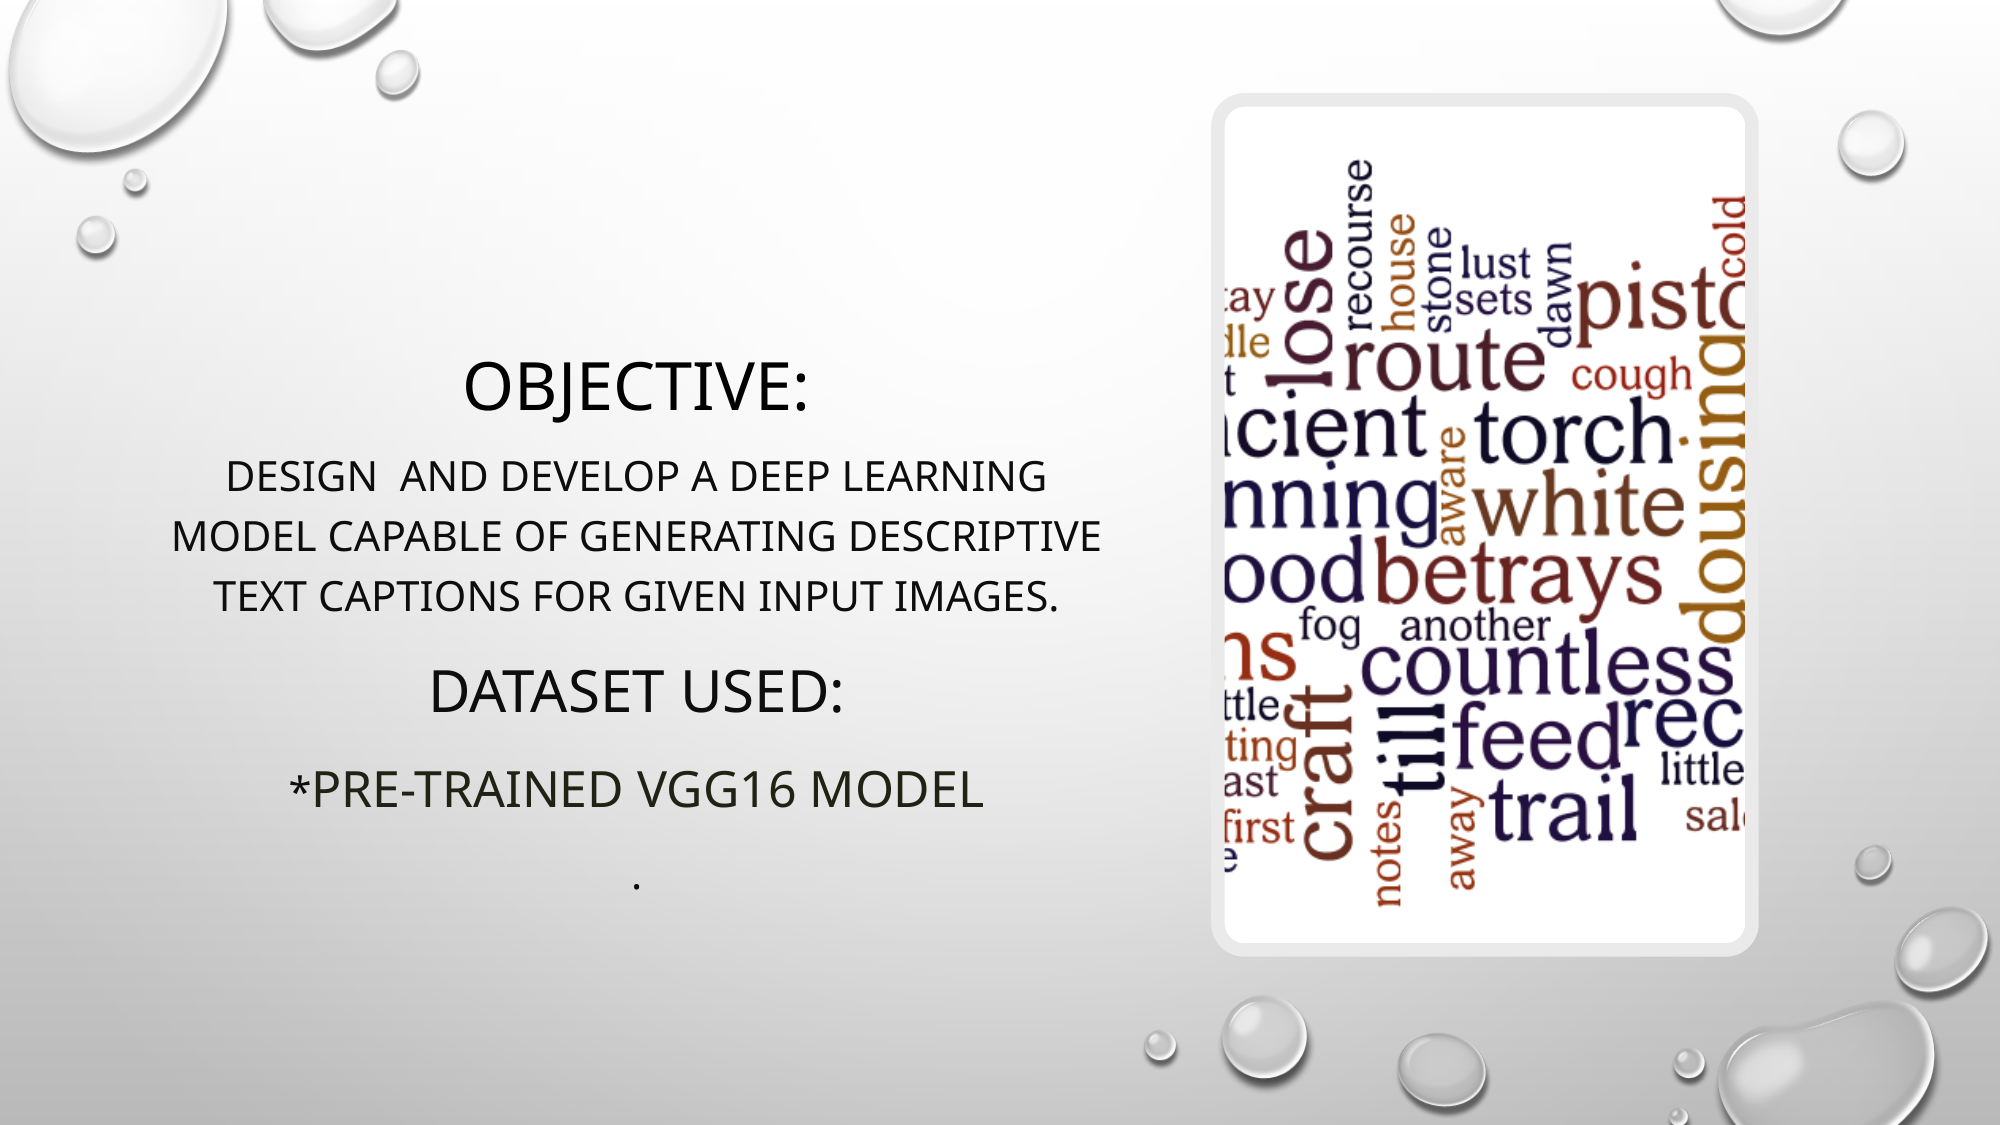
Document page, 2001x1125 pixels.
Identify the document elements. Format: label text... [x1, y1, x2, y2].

picture [0, 0, 2000, 1125]
list Design and develop a deep learning model capable of generating descriptive text captions for given input images. DATASET USED: *Pre-trained VGG16 Model . [149, 431, 1124, 950]
title Objective: [149, 99, 1124, 431]
